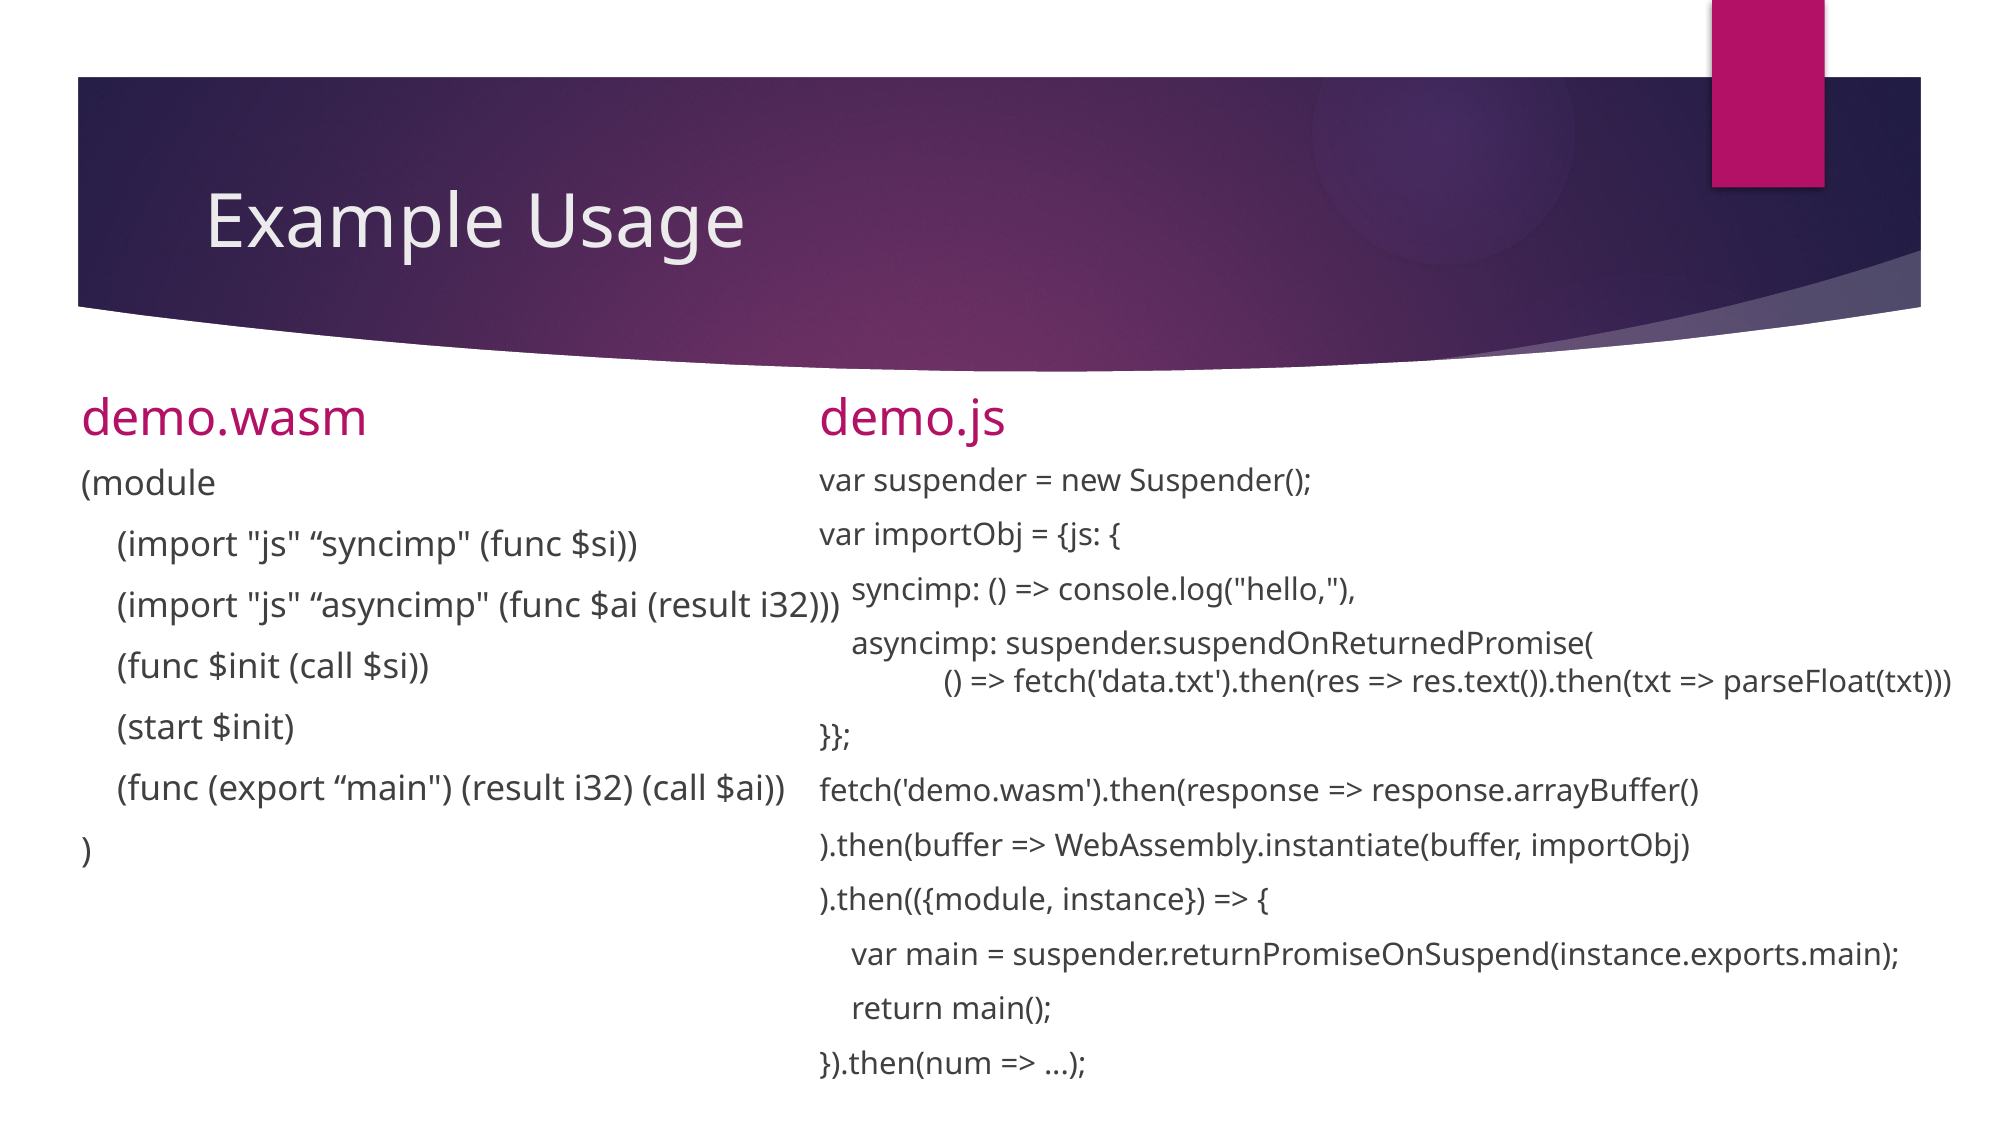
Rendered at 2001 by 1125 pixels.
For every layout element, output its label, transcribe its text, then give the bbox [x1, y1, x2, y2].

list demo.wasm [66, 358, 804, 452]
list (module (import "js" “syncimp" (func $si)) (import "js" “asyncimp" (func $ai (result i32))) (func $init (call $si)) (start $init) (func (export “main") (result i32) (call $ai)) ) [66, 452, 804, 919]
title Example Usage [189, 159, 1627, 276]
list var suspender = new Suspender(); var importObj = {js: { syncimp: () => console.log("hello,"), asyncimp: suspender.suspendOnReturnedPromise( () => fetch('data.txt').then(res => res.text()).then(txt => parseFloat(txt))) }}; fetch('demo.wasm').then(response => response.arrayBuffer() ).then(buffer => WebAssembly.instantiate(buffer, importObj) ).then(({module, instance}) => { var main = suspender.returnPromiseOnSuspend(instance.exports.main); return main(); }).then(num => ...); [804, 452, 1992, 1098]
list demo.js [804, 358, 1597, 452]
